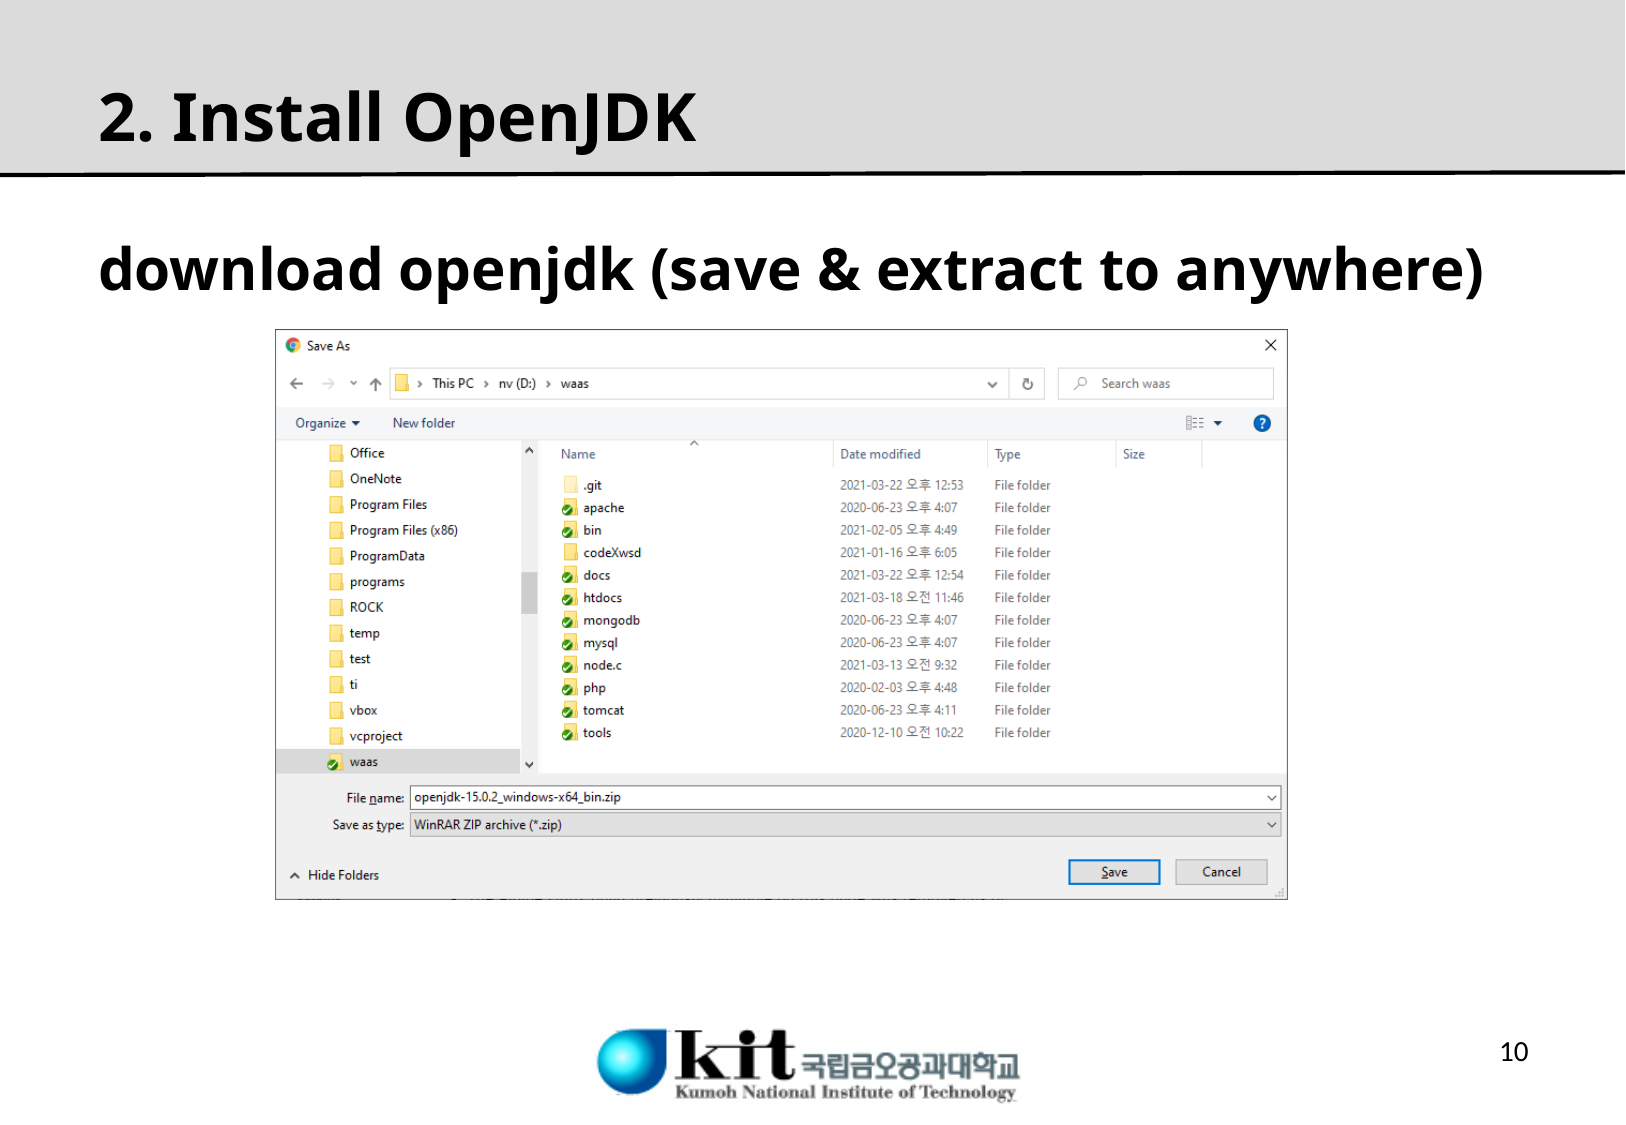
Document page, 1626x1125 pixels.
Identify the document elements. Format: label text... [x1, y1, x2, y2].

picture [582, 1018, 1045, 1113]
text_box download openjdk (save & extract to anywhere) [83, 224, 1544, 310]
title 2. Install OpenJDK [83, 62, 1542, 168]
slide_number 9 [1164, 1024, 1544, 1103]
picture [274, 329, 1288, 901]
